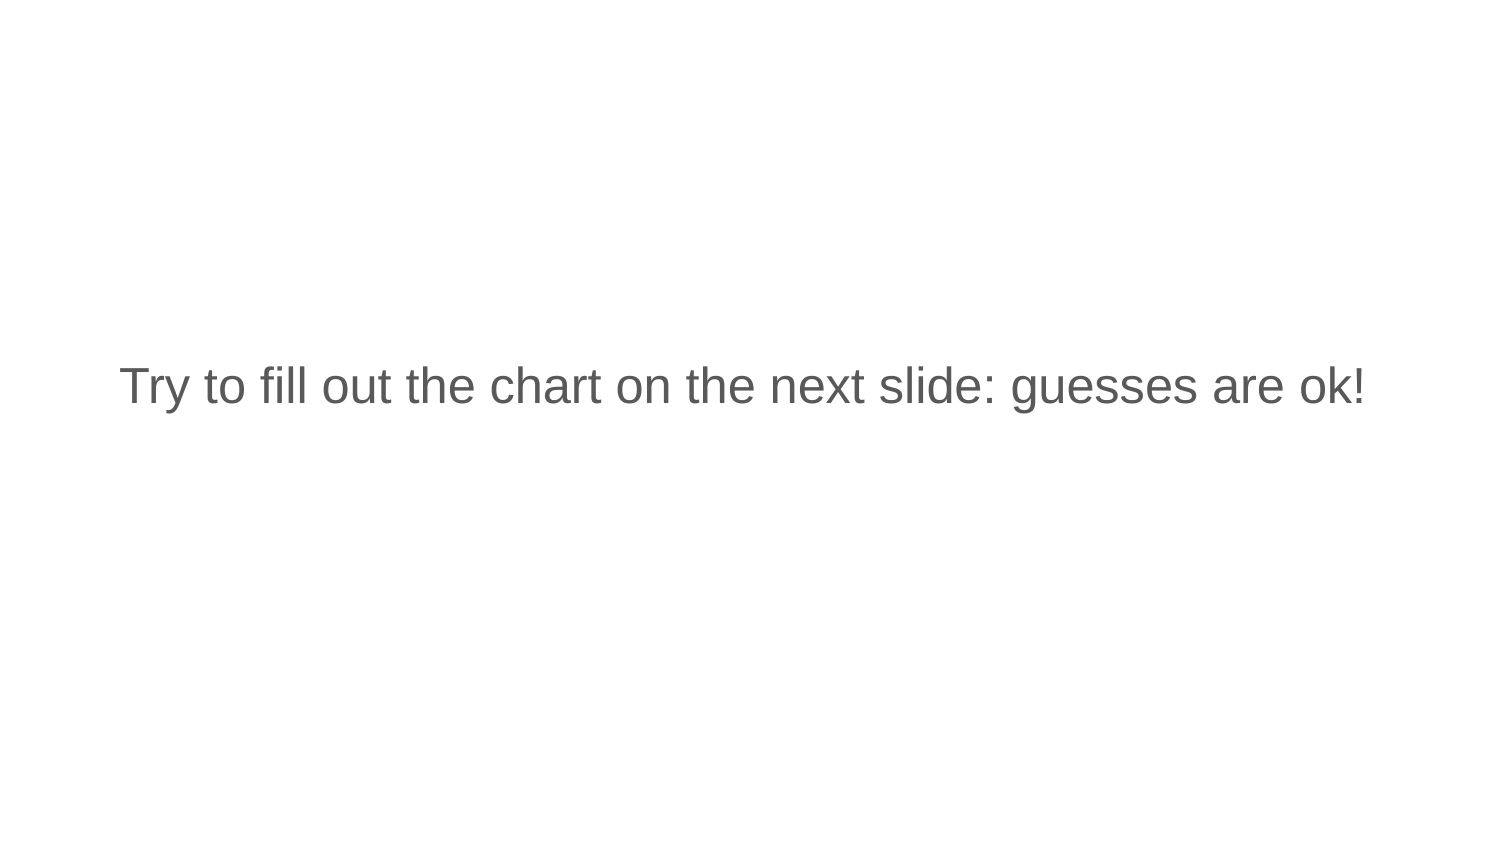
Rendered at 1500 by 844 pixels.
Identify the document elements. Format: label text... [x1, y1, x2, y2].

subtitle Try to fill out the chart on the next slide: guesses are ok! [51, 342, 1449, 473]
